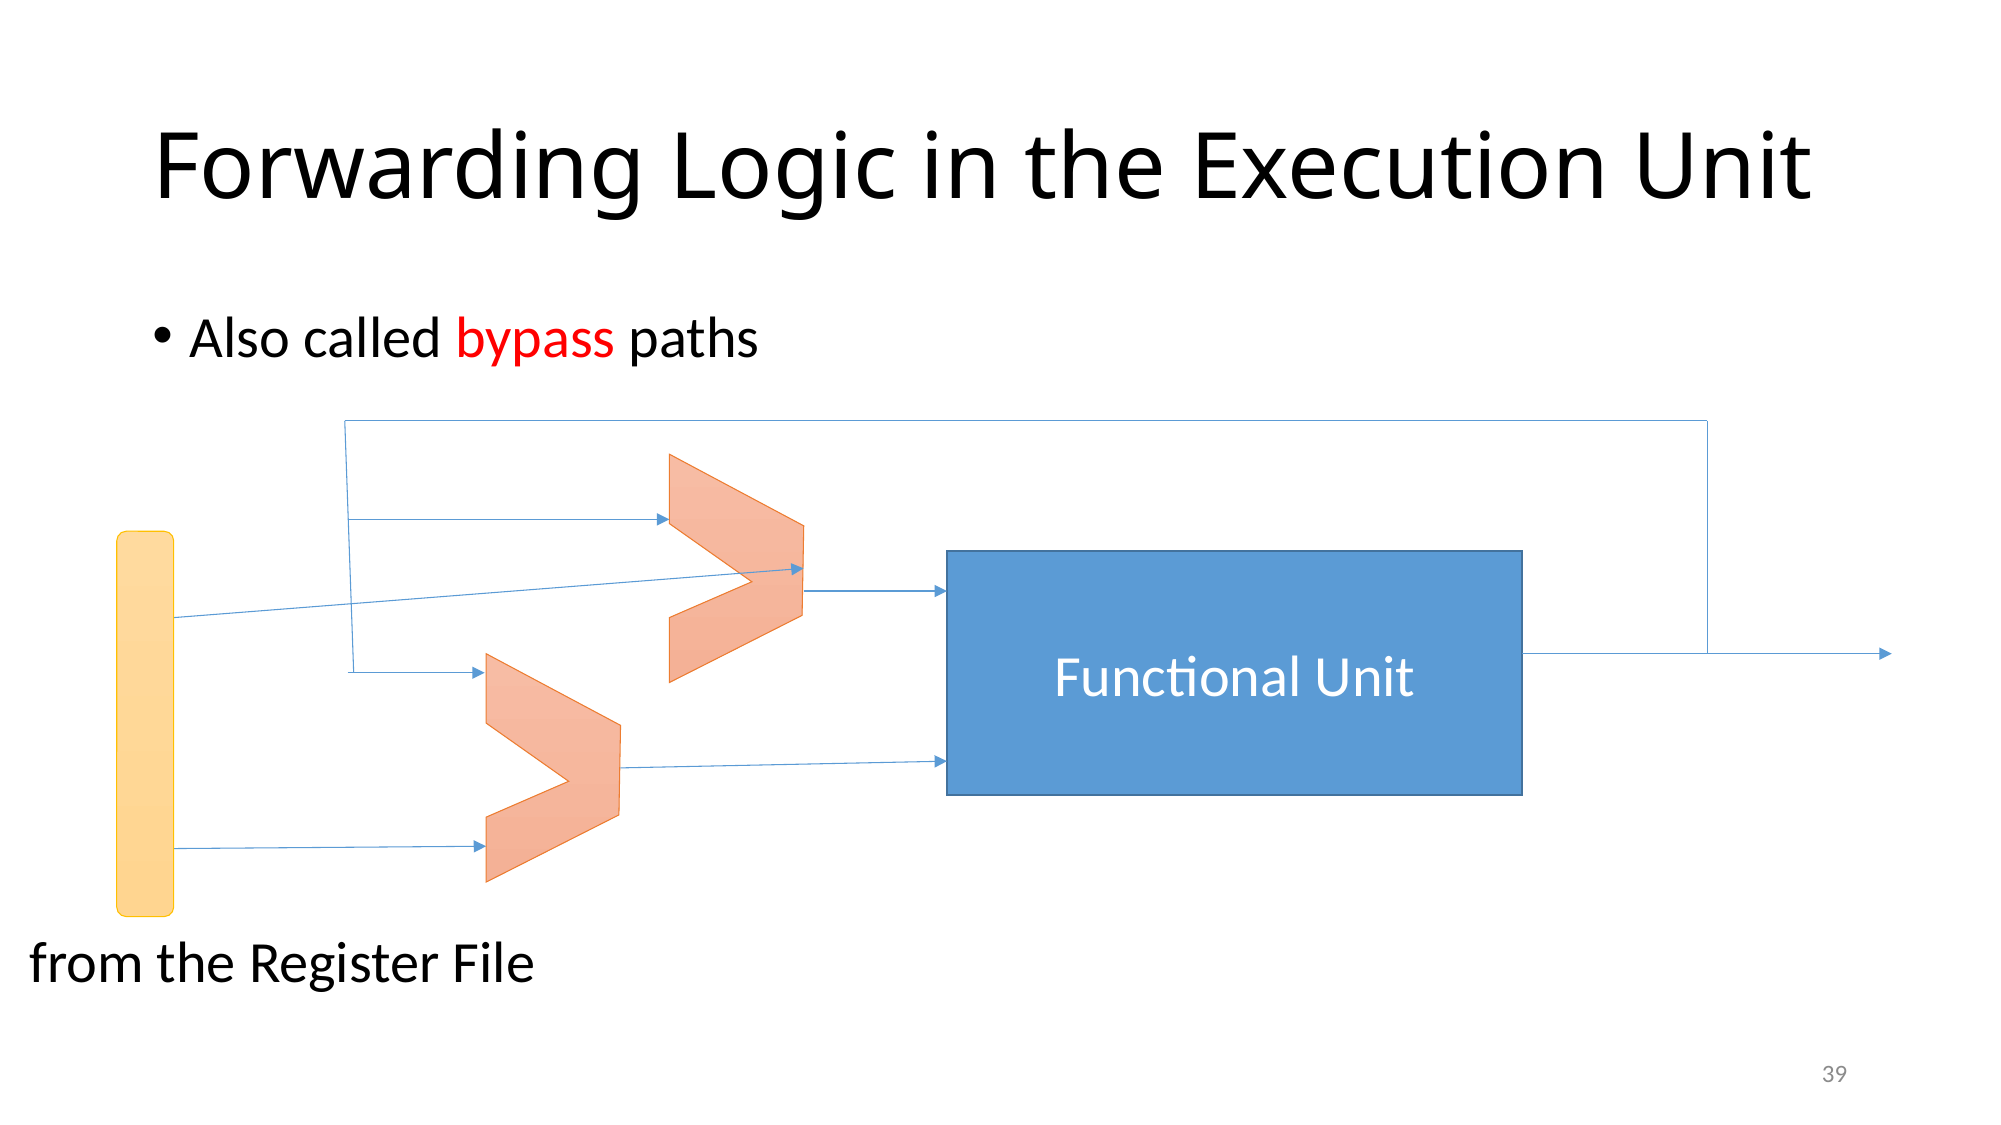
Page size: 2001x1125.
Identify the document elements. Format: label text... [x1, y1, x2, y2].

text_box from the Register File [14, 916, 551, 1002]
title Forwarding Logic in the Execution Unit [137, 59, 1863, 278]
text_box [344, 618, 354, 673]
text_box [668, 453, 805, 572]
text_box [344, 420, 354, 617]
list Also called bypass paths [137, 299, 1863, 421]
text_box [620, 761, 948, 768]
text_box [116, 530, 175, 916]
slide_number 39 [1412, 1042, 1863, 1103]
text_box [668, 569, 804, 684]
text_box [485, 652, 622, 883]
text_box Functional Unit [946, 550, 1523, 796]
